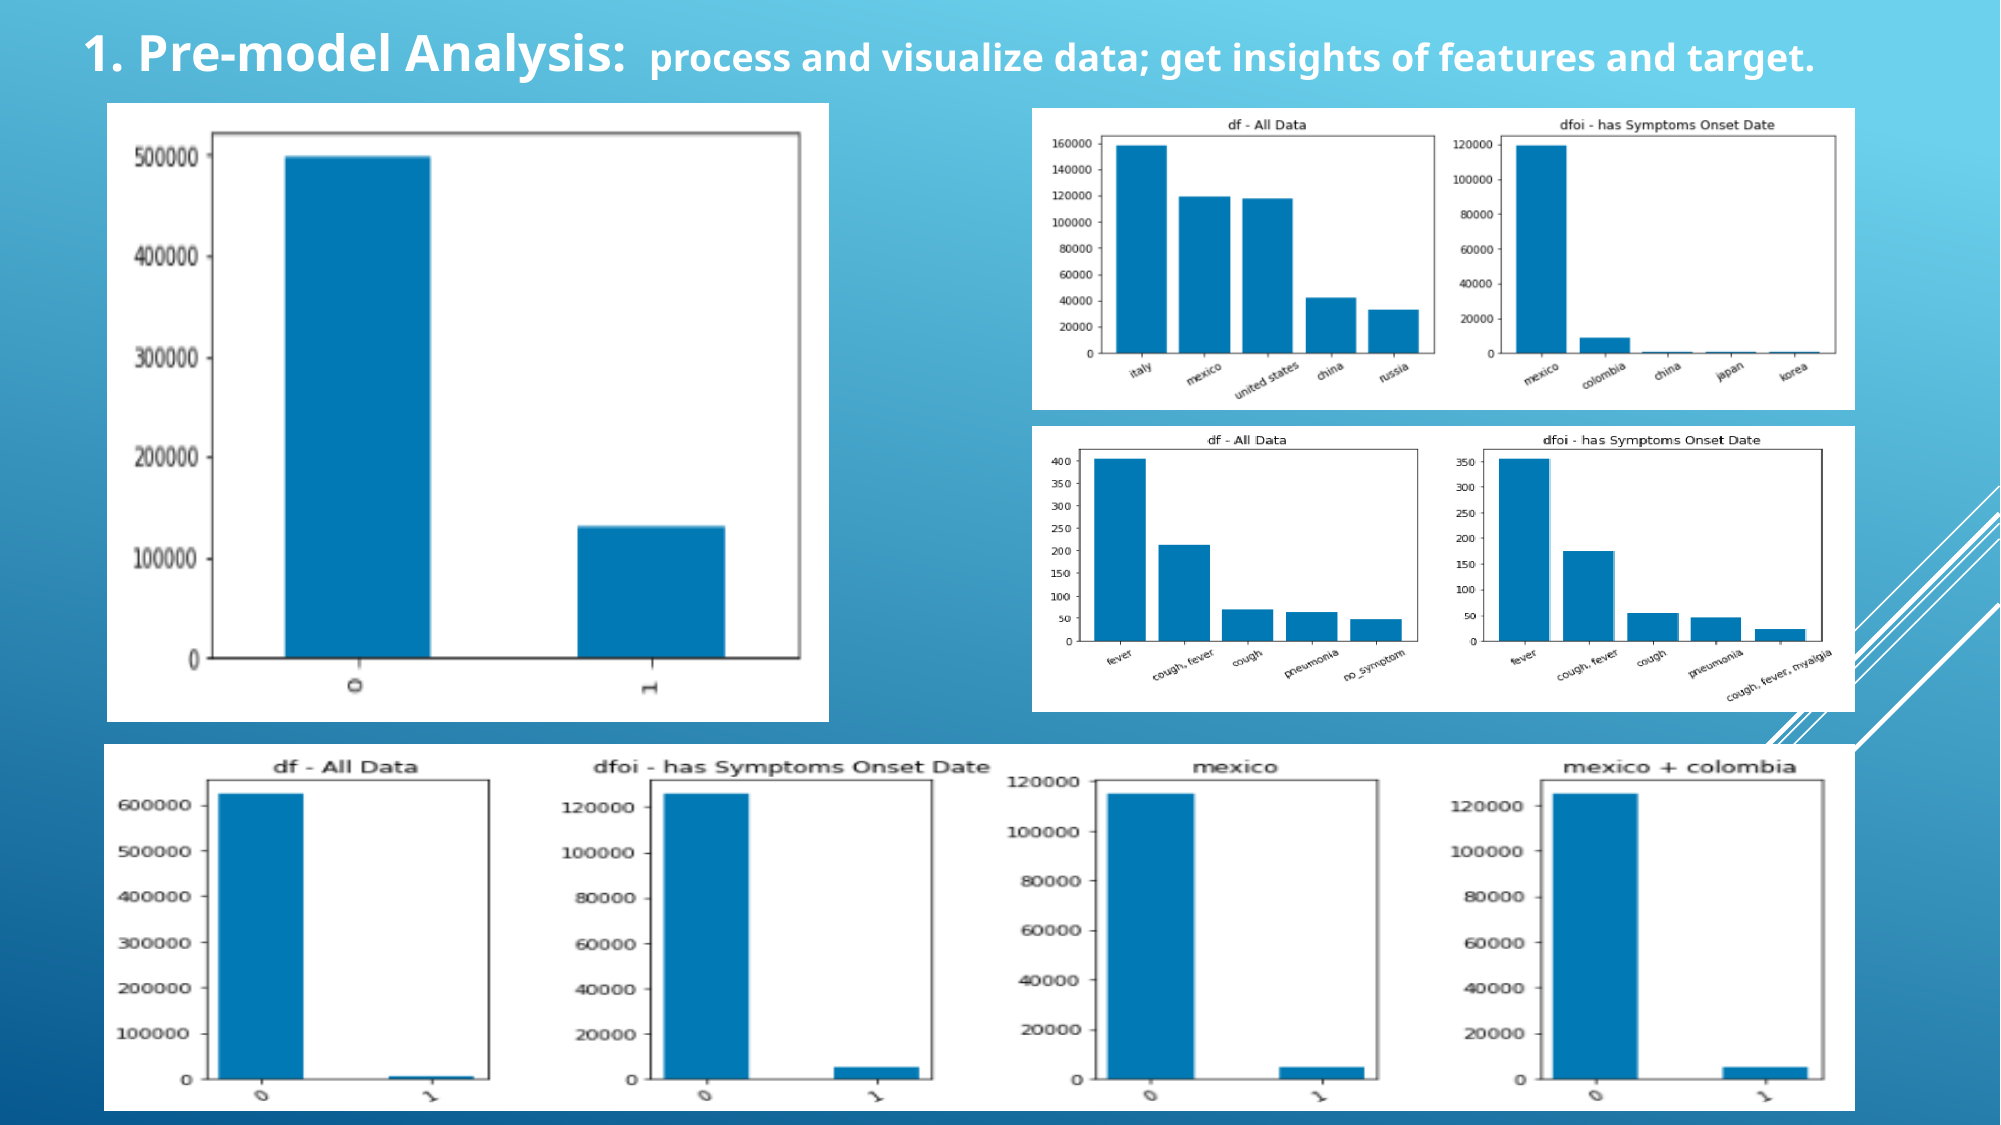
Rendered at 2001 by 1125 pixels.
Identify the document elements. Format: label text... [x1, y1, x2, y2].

picture [1031, 425, 1856, 712]
picture [1031, 107, 1856, 410]
picture [107, 103, 829, 723]
text_box 1. Pre-model Analysis: process and visualize data; get insights of features and target. [67, 14, 1893, 89]
picture [104, 744, 1856, 1112]
